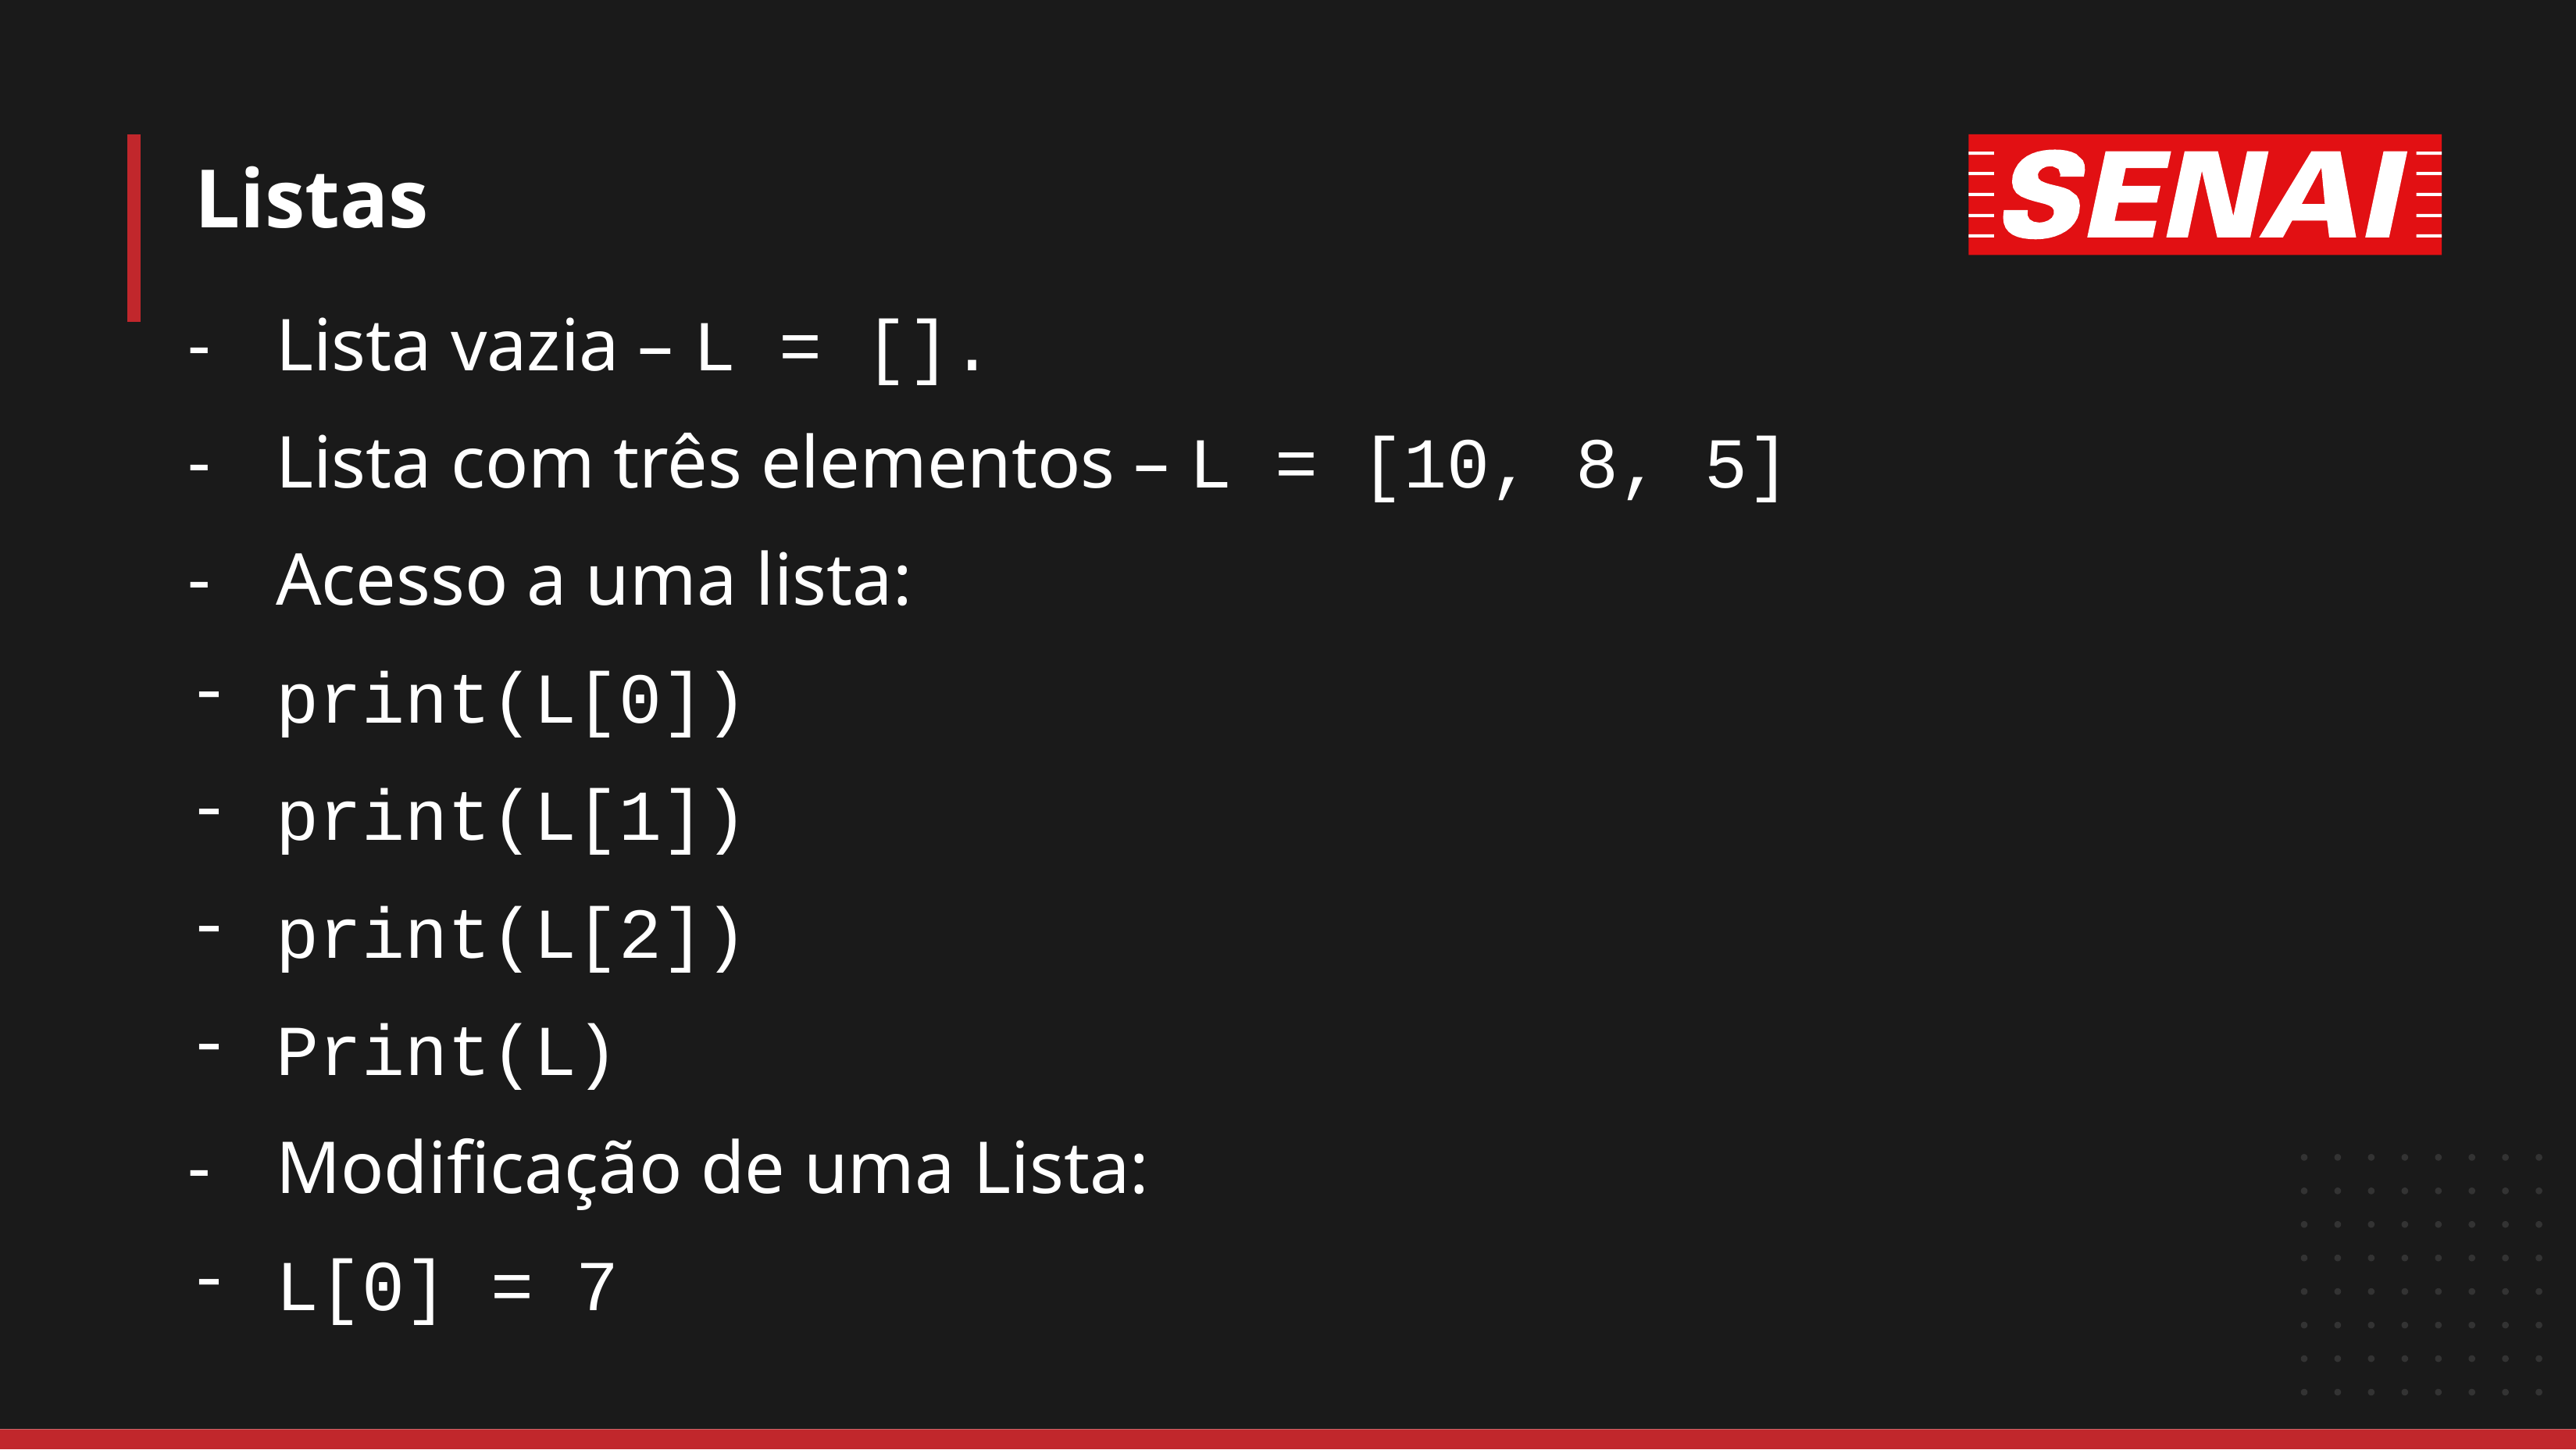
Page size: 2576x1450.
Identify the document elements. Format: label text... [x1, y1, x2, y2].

text_box [2468, 1188, 2476, 1195]
text_box [2334, 1388, 2342, 1396]
text_box [2535, 1154, 2542, 1161]
text_box [2367, 1355, 2375, 1362]
text_box [2468, 1388, 2476, 1396]
text_box [2535, 1288, 2542, 1295]
text_box [2401, 1355, 2409, 1362]
text_box [2502, 1154, 2509, 1161]
text_box [2502, 1388, 2509, 1396]
text_box [2435, 1388, 2442, 1396]
text_box [2468, 1254, 2476, 1262]
text_box [2502, 1221, 2509, 1228]
text_box [2535, 1188, 2542, 1195]
text_box [2468, 1154, 2476, 1161]
text_box [2300, 1325, 2308, 1329]
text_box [1968, 134, 2442, 255]
text_box [2401, 1321, 2409, 1329]
text_box [2402, 1188, 2409, 1195]
text_box [2468, 1221, 2476, 1228]
text_box [2334, 1325, 2342, 1329]
text_box [2367, 1388, 2375, 1396]
text_box [2300, 1355, 2308, 1362]
text_box [2502, 1188, 2509, 1195]
text_box [2502, 1321, 2509, 1329]
text_box Lista vazia – L = []. Lista com três elementos – L = [10, 8, 5] Acesso a uma lista: print(L[0]) print(L[1]) print(L[2]) Print(L) Modificação de uma Lista: L[0] = 7 [186, 267, 2402, 1325]
text_box [0, 1429, 2576, 1449]
text_box [2502, 1355, 2509, 1362]
text_box [2468, 1321, 2476, 1329]
text_box [2367, 1325, 2375, 1329]
text_box [2435, 1188, 2442, 1195]
text_box [2535, 1388, 2542, 1396]
text_box [2300, 1388, 2308, 1396]
text_box [2535, 1221, 2542, 1228]
text_box [2402, 1288, 2409, 1295]
text_box [2435, 1154, 2442, 1161]
text_box [2435, 1321, 2442, 1329]
text_box [2334, 1355, 2342, 1362]
text_box [2502, 1288, 2509, 1295]
text_box [2468, 1288, 2476, 1295]
text_box [2435, 1288, 2442, 1295]
text_box [2435, 1221, 2442, 1228]
text_box [2402, 1254, 2409, 1262]
text_box [2401, 1388, 2409, 1396]
text_box [2502, 1254, 2509, 1262]
text_box [2435, 1254, 2442, 1262]
text_box [2402, 1221, 2409, 1228]
text_box [2535, 1355, 2542, 1362]
text_box [2435, 1355, 2442, 1362]
text_box [2535, 1321, 2542, 1329]
text_box [2402, 1154, 2409, 1161]
text_box [2535, 1254, 2542, 1262]
title Listas [193, 126, 1517, 267]
text_box [2468, 1355, 2476, 1362]
